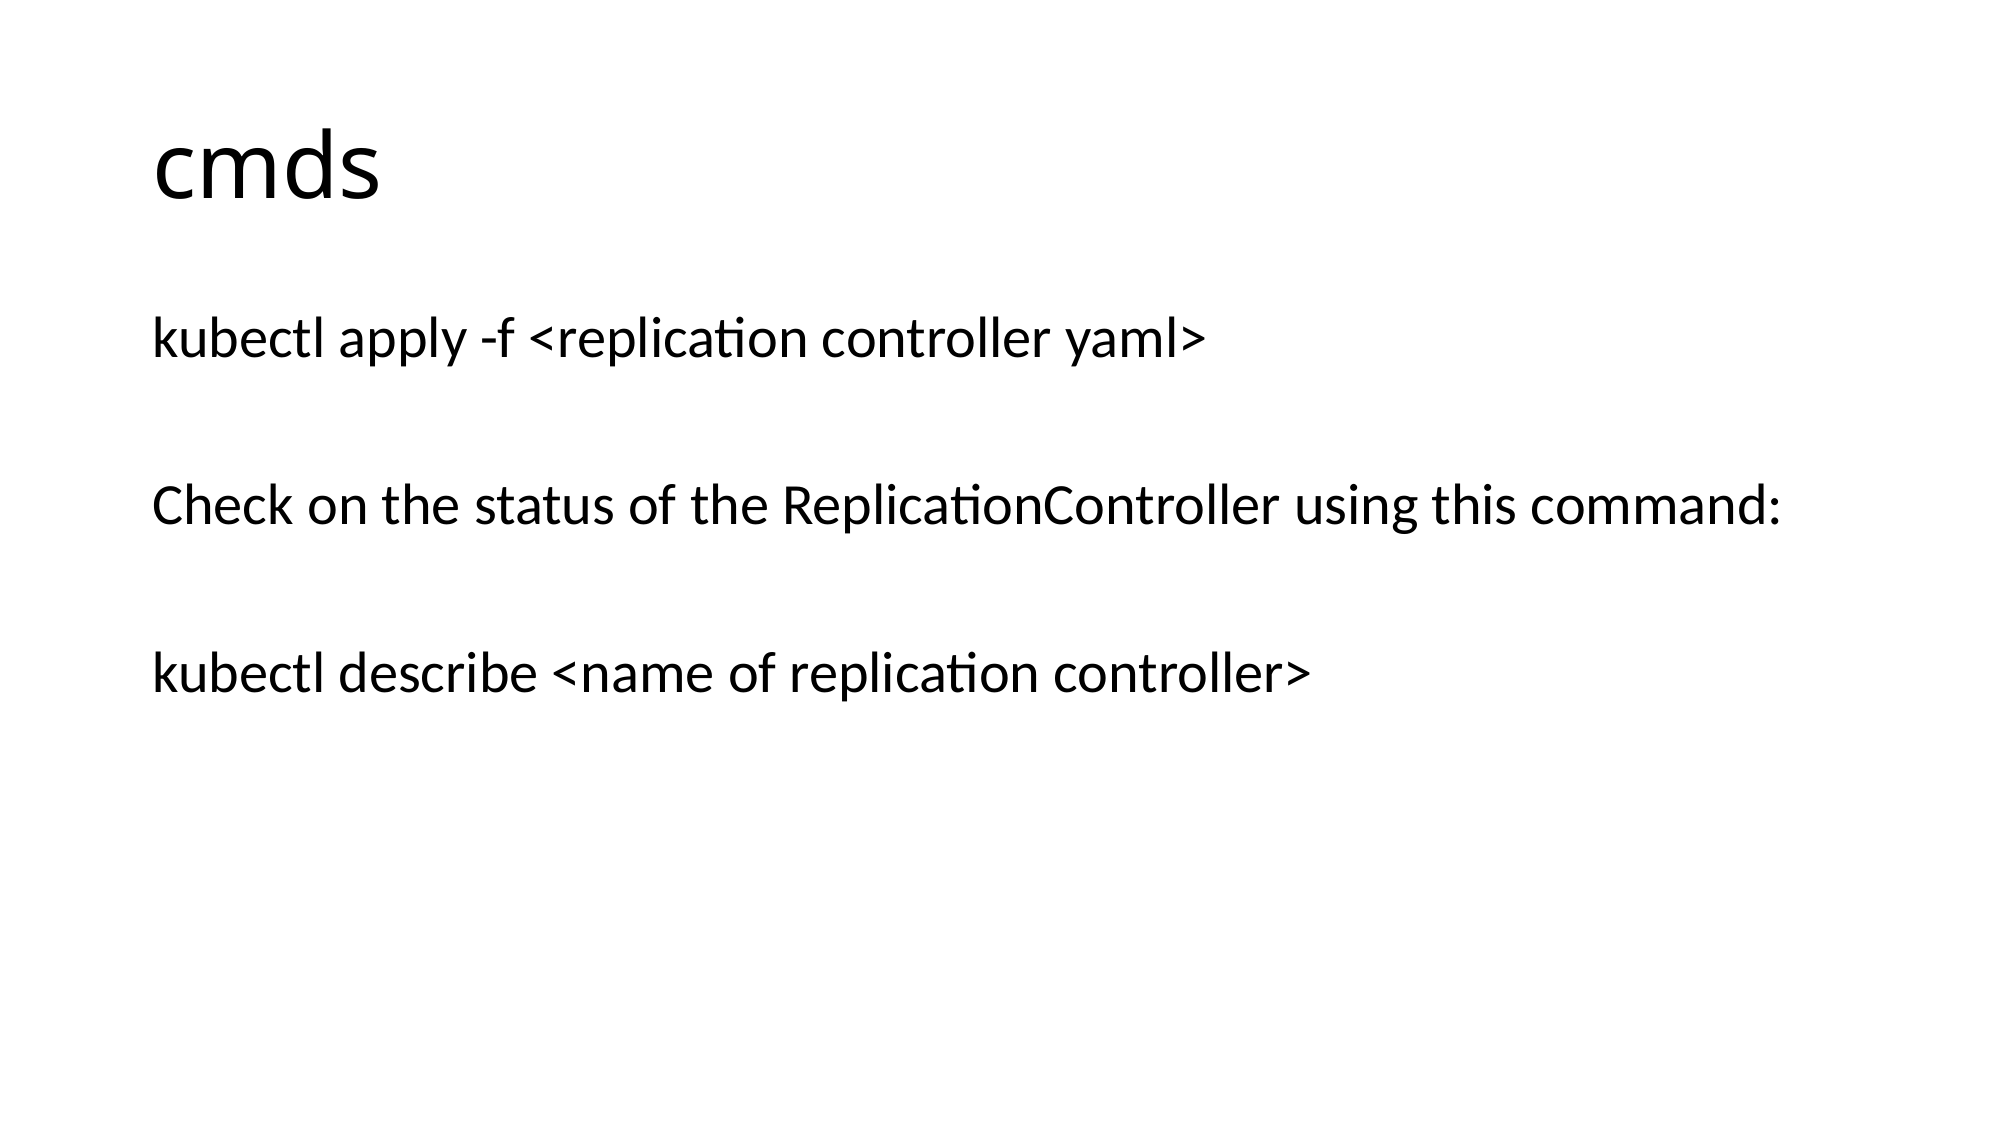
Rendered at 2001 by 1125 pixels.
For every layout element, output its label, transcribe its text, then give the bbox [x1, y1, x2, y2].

title cmds [137, 59, 1863, 278]
list kubectl apply -f <replication controller yaml> Check on the status of the ReplicationController using this command: kubectl describe <name of replication controller> [137, 299, 1863, 1014]
